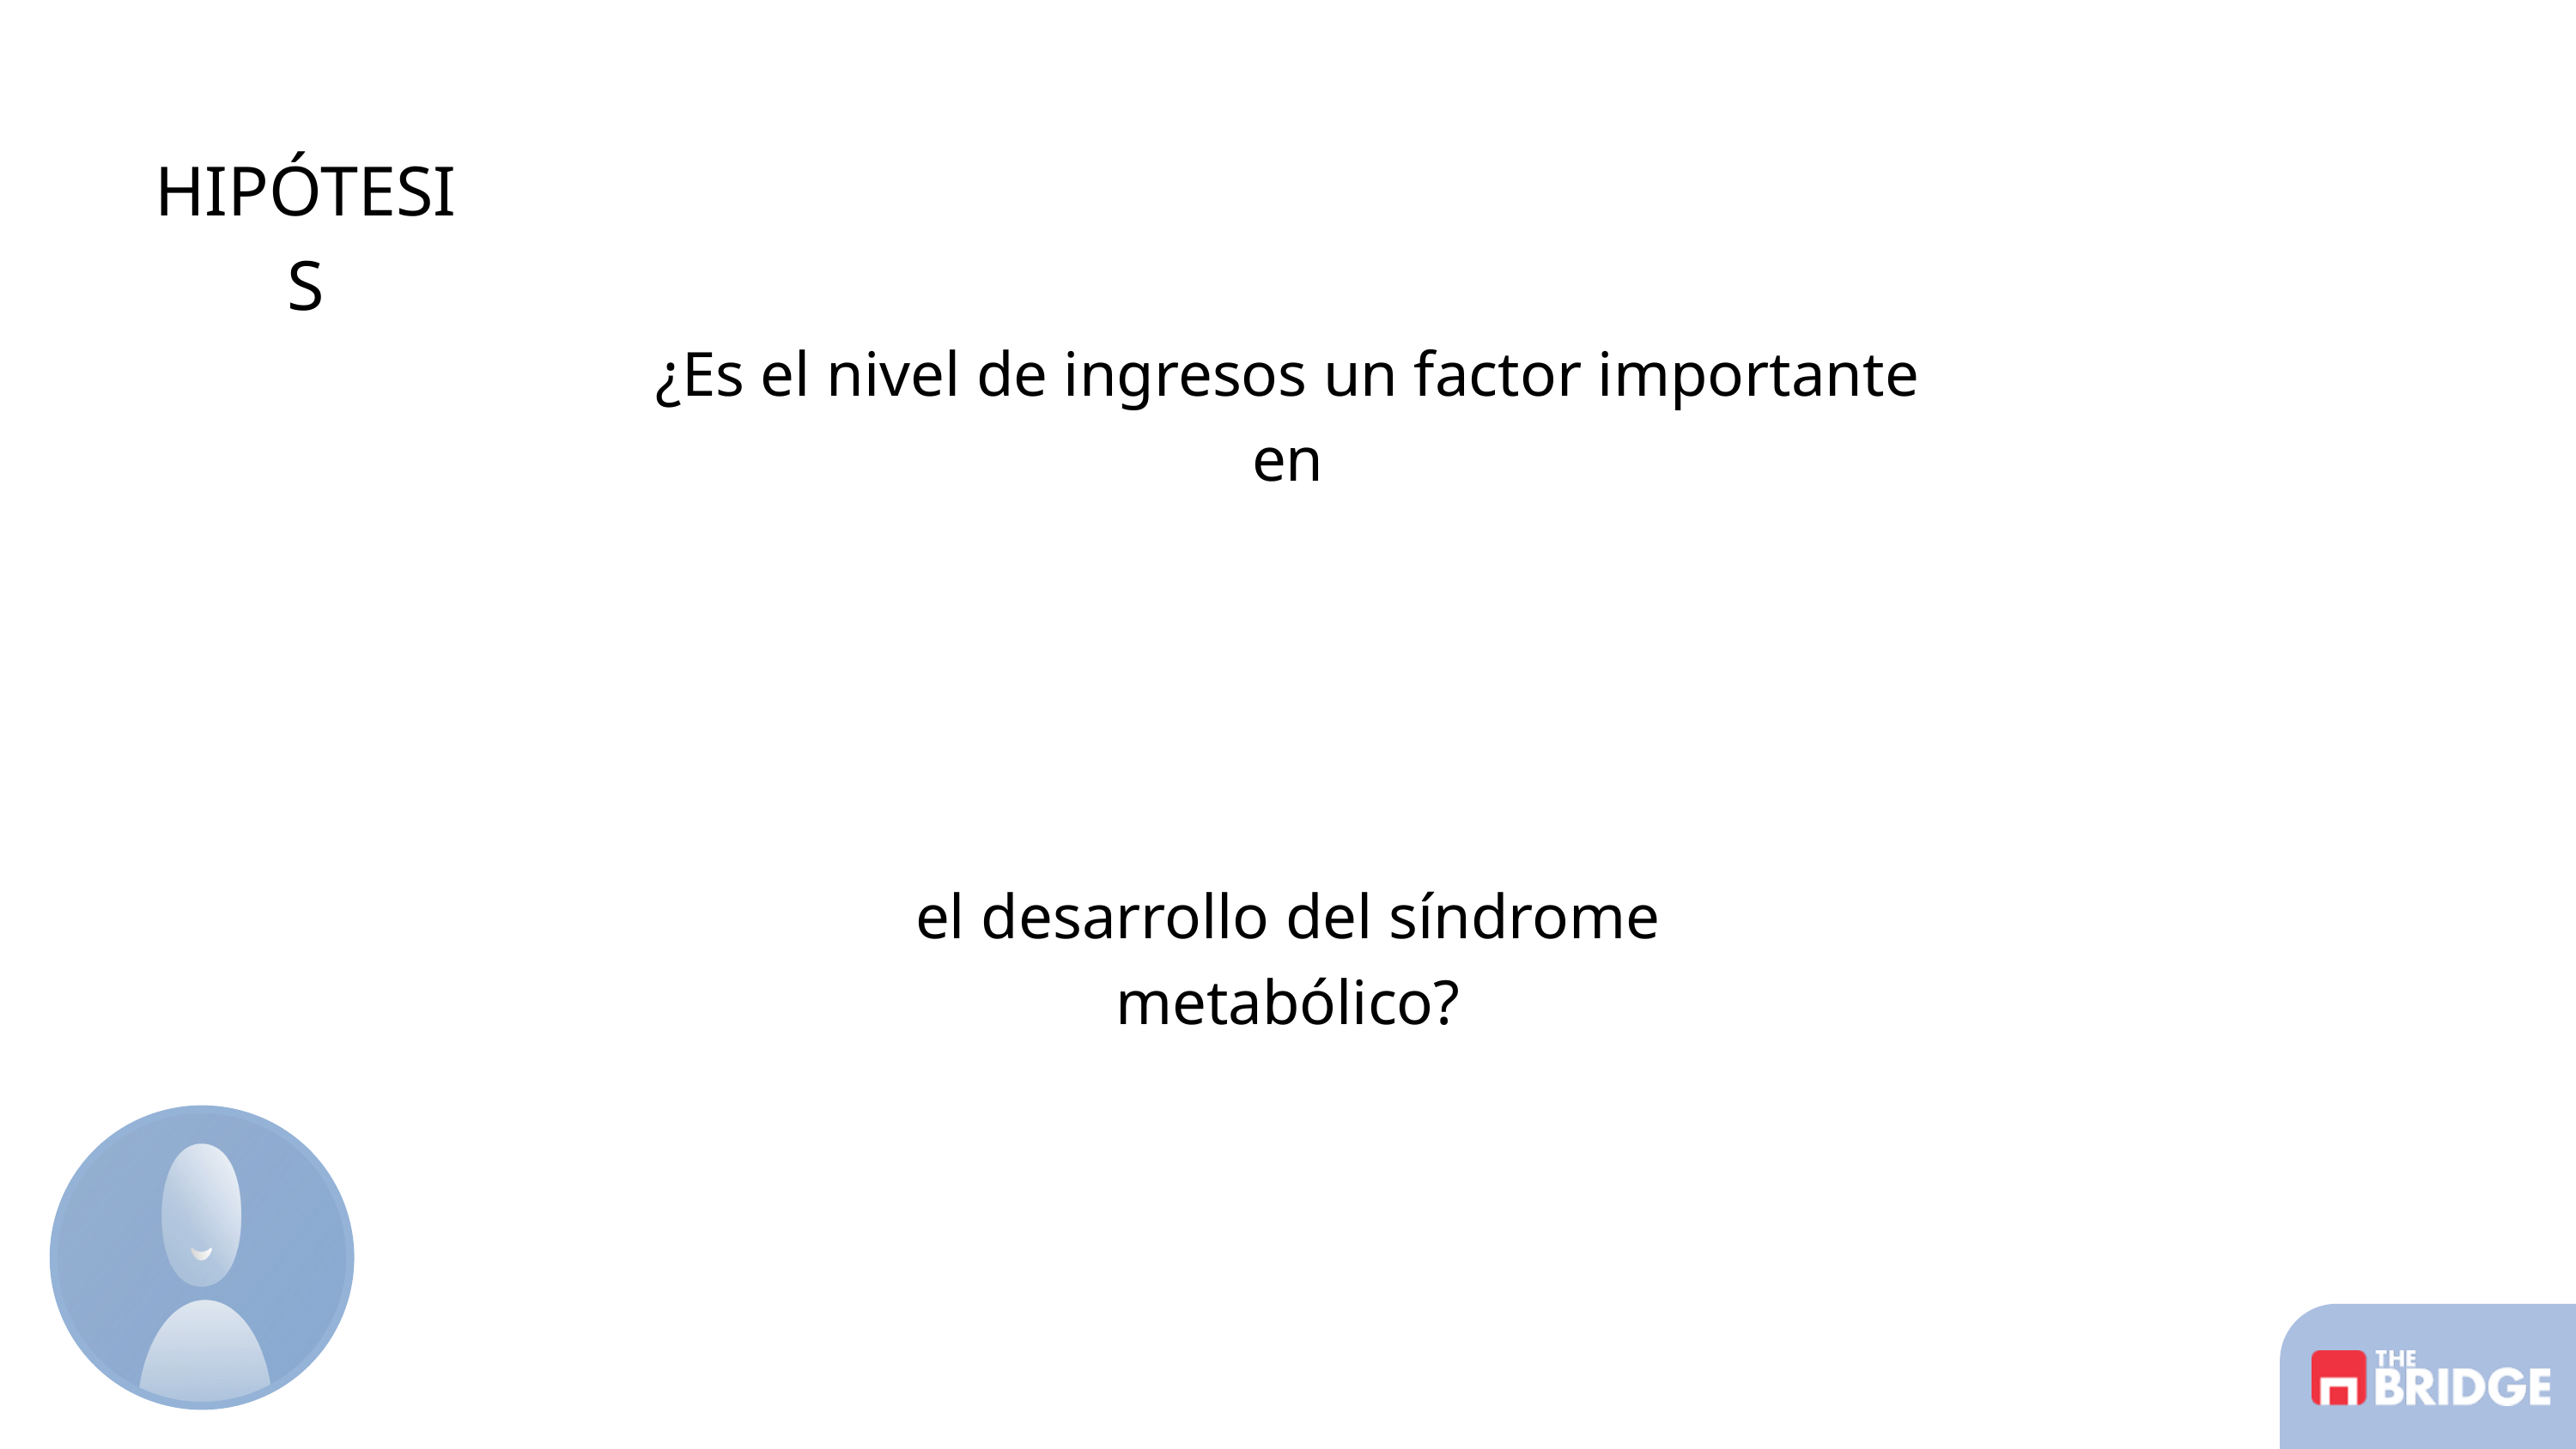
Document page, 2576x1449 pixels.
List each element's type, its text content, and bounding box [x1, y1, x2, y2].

text_box el desarrollo del síndrome metabólico? [737, 865, 1839, 1037]
text_box HIPÓTESIS [144, 134, 466, 324]
picture [53, 1109, 351, 1406]
text_box ¿Es el nivel de ingresos un factor importante en [617, 323, 1959, 494]
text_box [2279, 1303, 2576, 1449]
